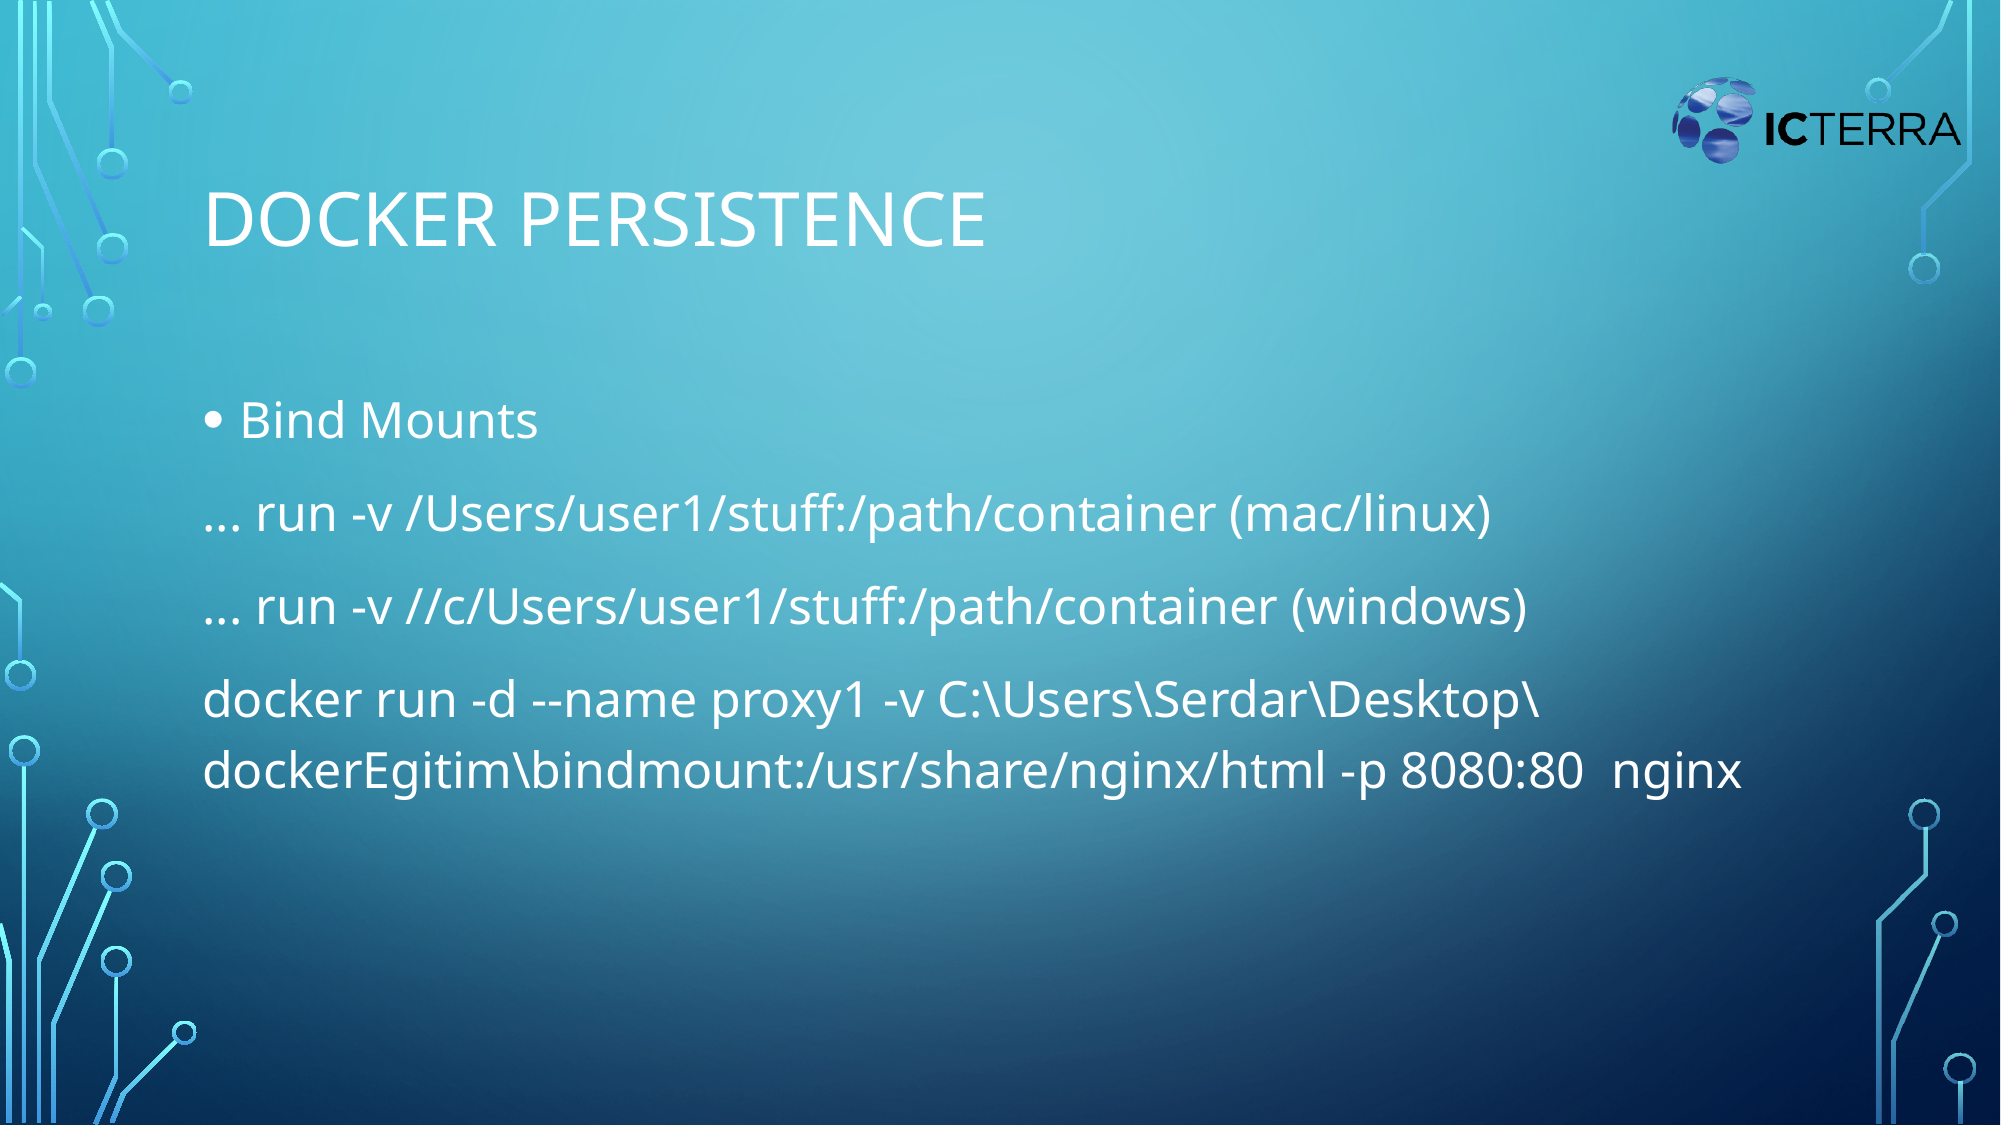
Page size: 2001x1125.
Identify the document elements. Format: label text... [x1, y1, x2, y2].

list Bind Mounts ... run -v /Users/user1/stuff:/path/container (mac/linux) ... run -v //c/Users/user1/stuff:/path/container (windows) docker run -d --name proxy1 -v C:\Users\Serdar\Desktop\dockerEgitim\bindmount:/usr/share/nginx/html -p 8080:80 nginx [187, 369, 1813, 950]
title Docker PERSISTENCE [187, 101, 1813, 344]
picture [1637, 0, 2000, 255]
